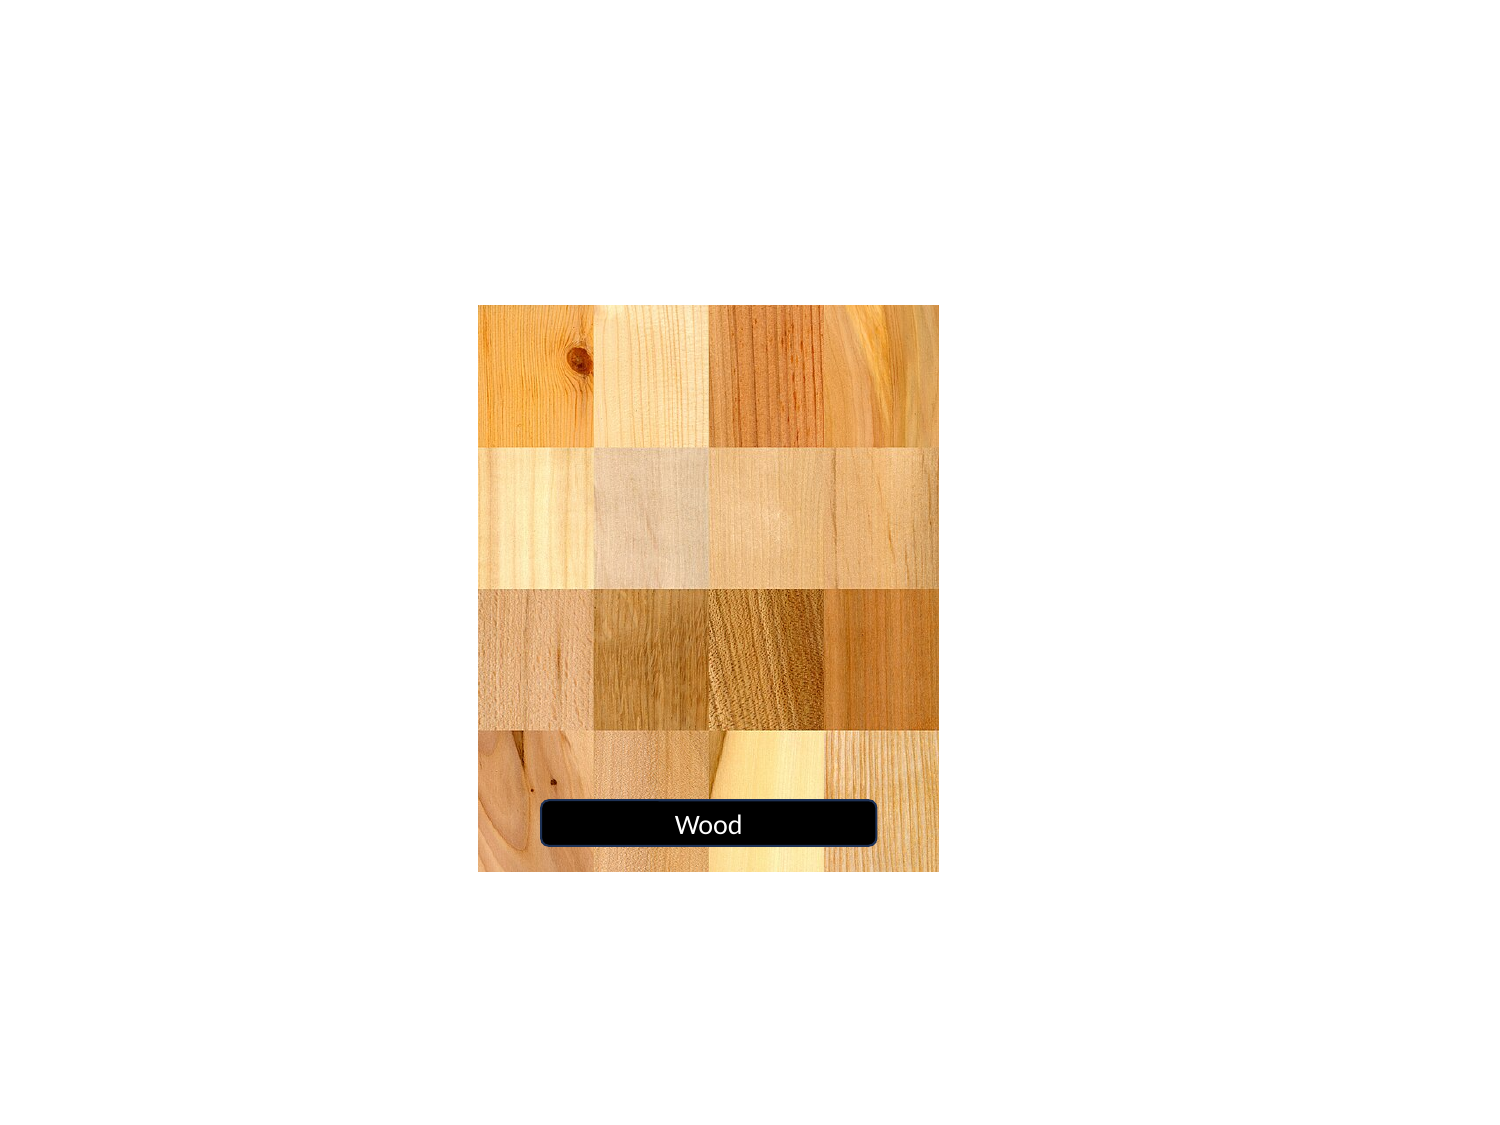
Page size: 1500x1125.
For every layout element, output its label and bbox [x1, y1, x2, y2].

picture [478, 305, 939, 872]
